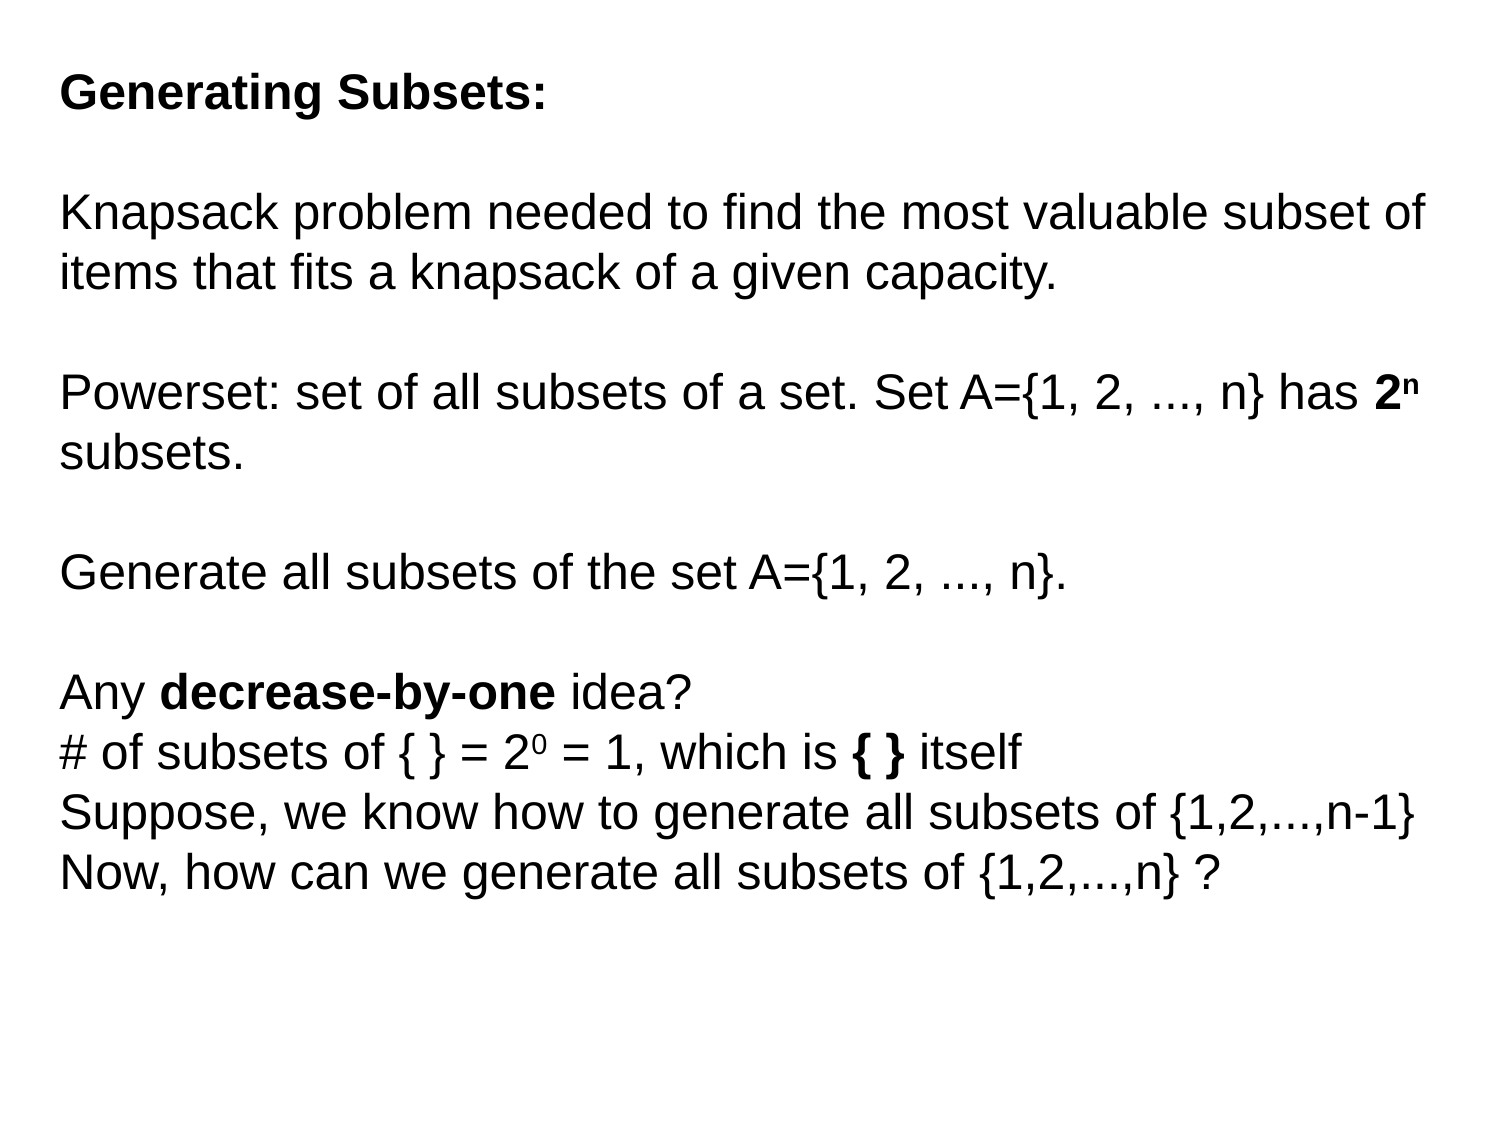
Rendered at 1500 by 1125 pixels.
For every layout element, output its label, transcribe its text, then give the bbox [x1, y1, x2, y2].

text_box Generating Subsets: Knapsack problem needed to find the most valuable subset of items that fits a knapsack of a given capacity. Powerset: set of all subsets of a set. Set A={1, 2, ..., n} has 2n subsets. Generate all subsets of the set A={1, 2, ..., n}. Any decrease-by-one idea? # of subsets of { } = 20 = 1, which is { } itself Suppose, we know how to generate all subsets of {1,2,...,n-1} Now, how can we generate all subsets of {1,2,...,n} ? [44, 44, 1455, 1018]
